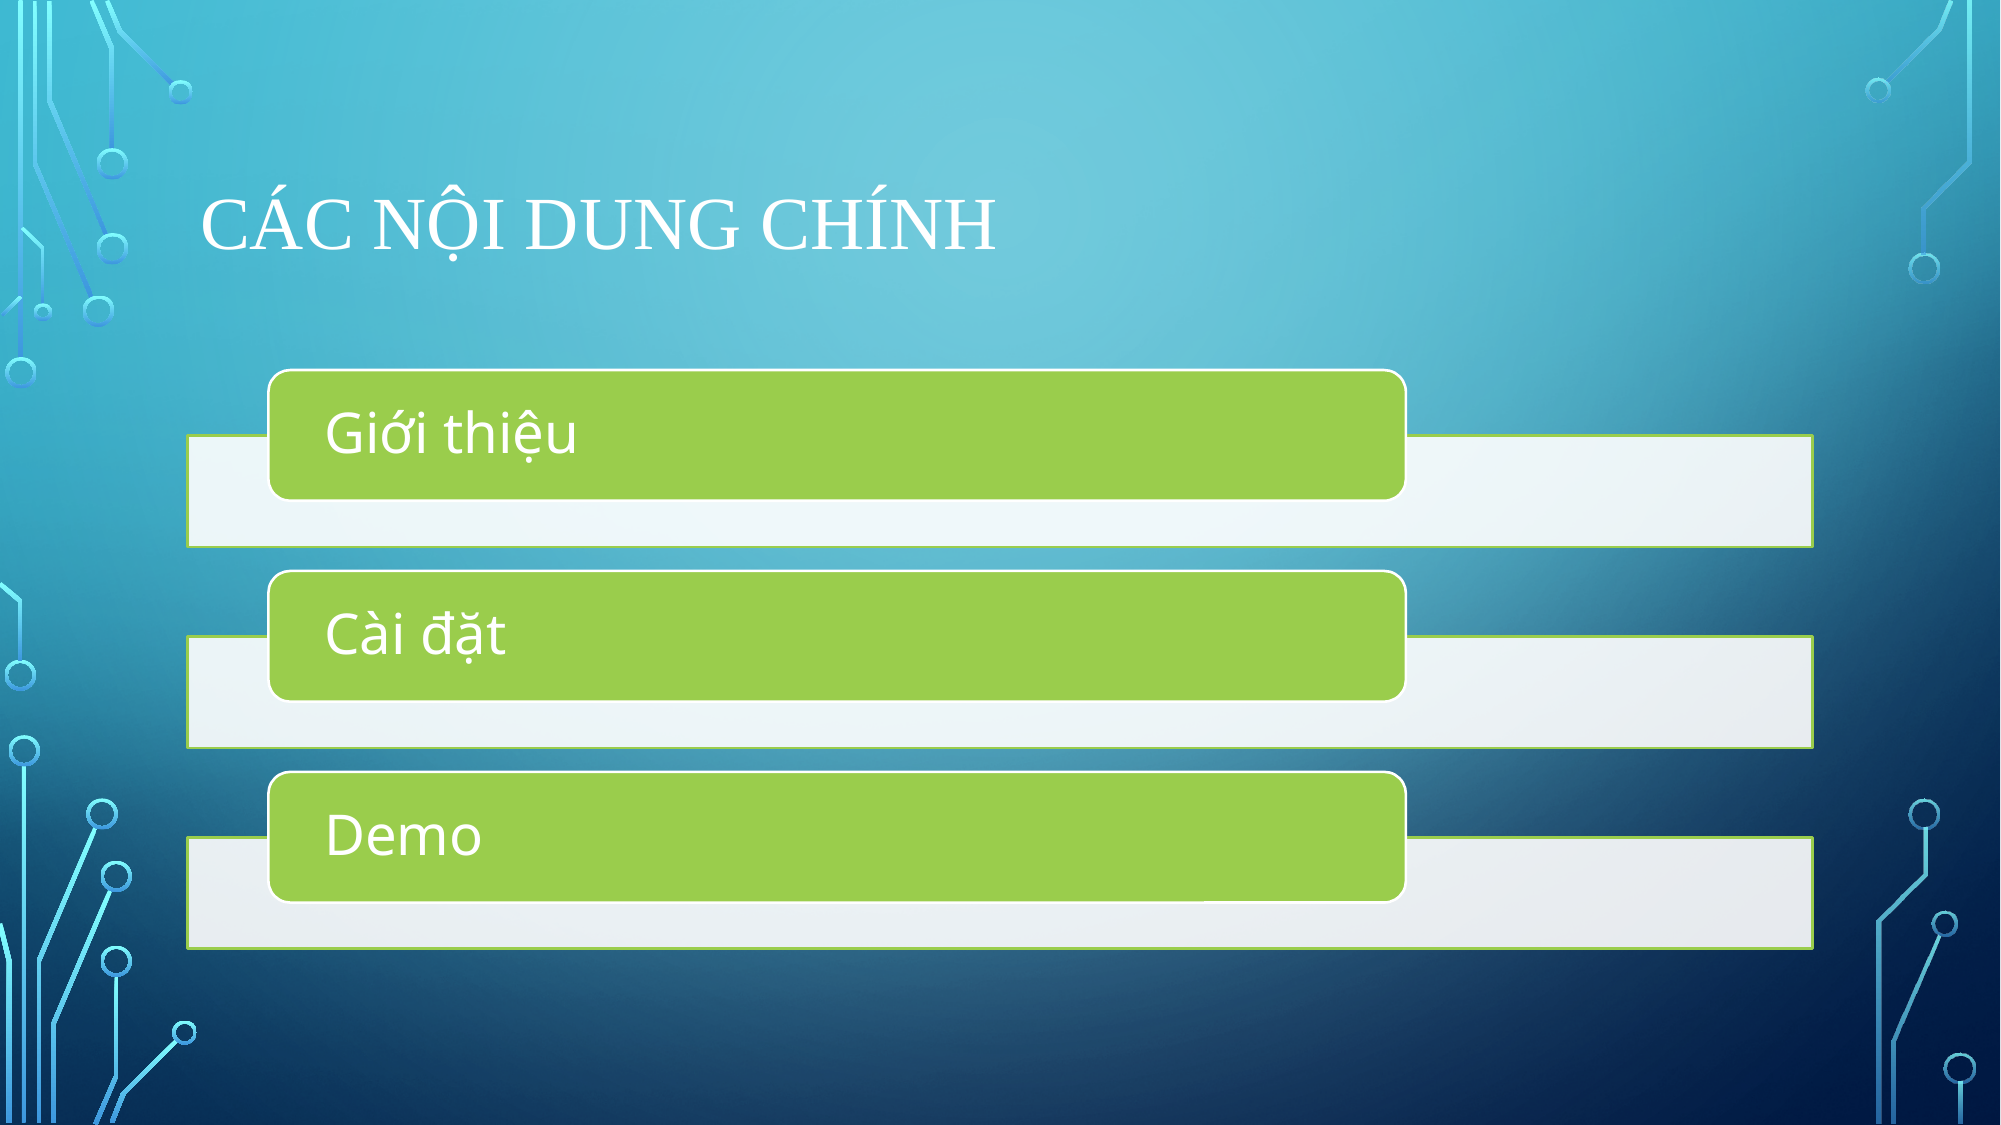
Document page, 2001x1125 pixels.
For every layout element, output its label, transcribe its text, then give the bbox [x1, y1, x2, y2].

title Các nội dung chính [184, 103, 1810, 347]
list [186, 368, 1813, 951]
